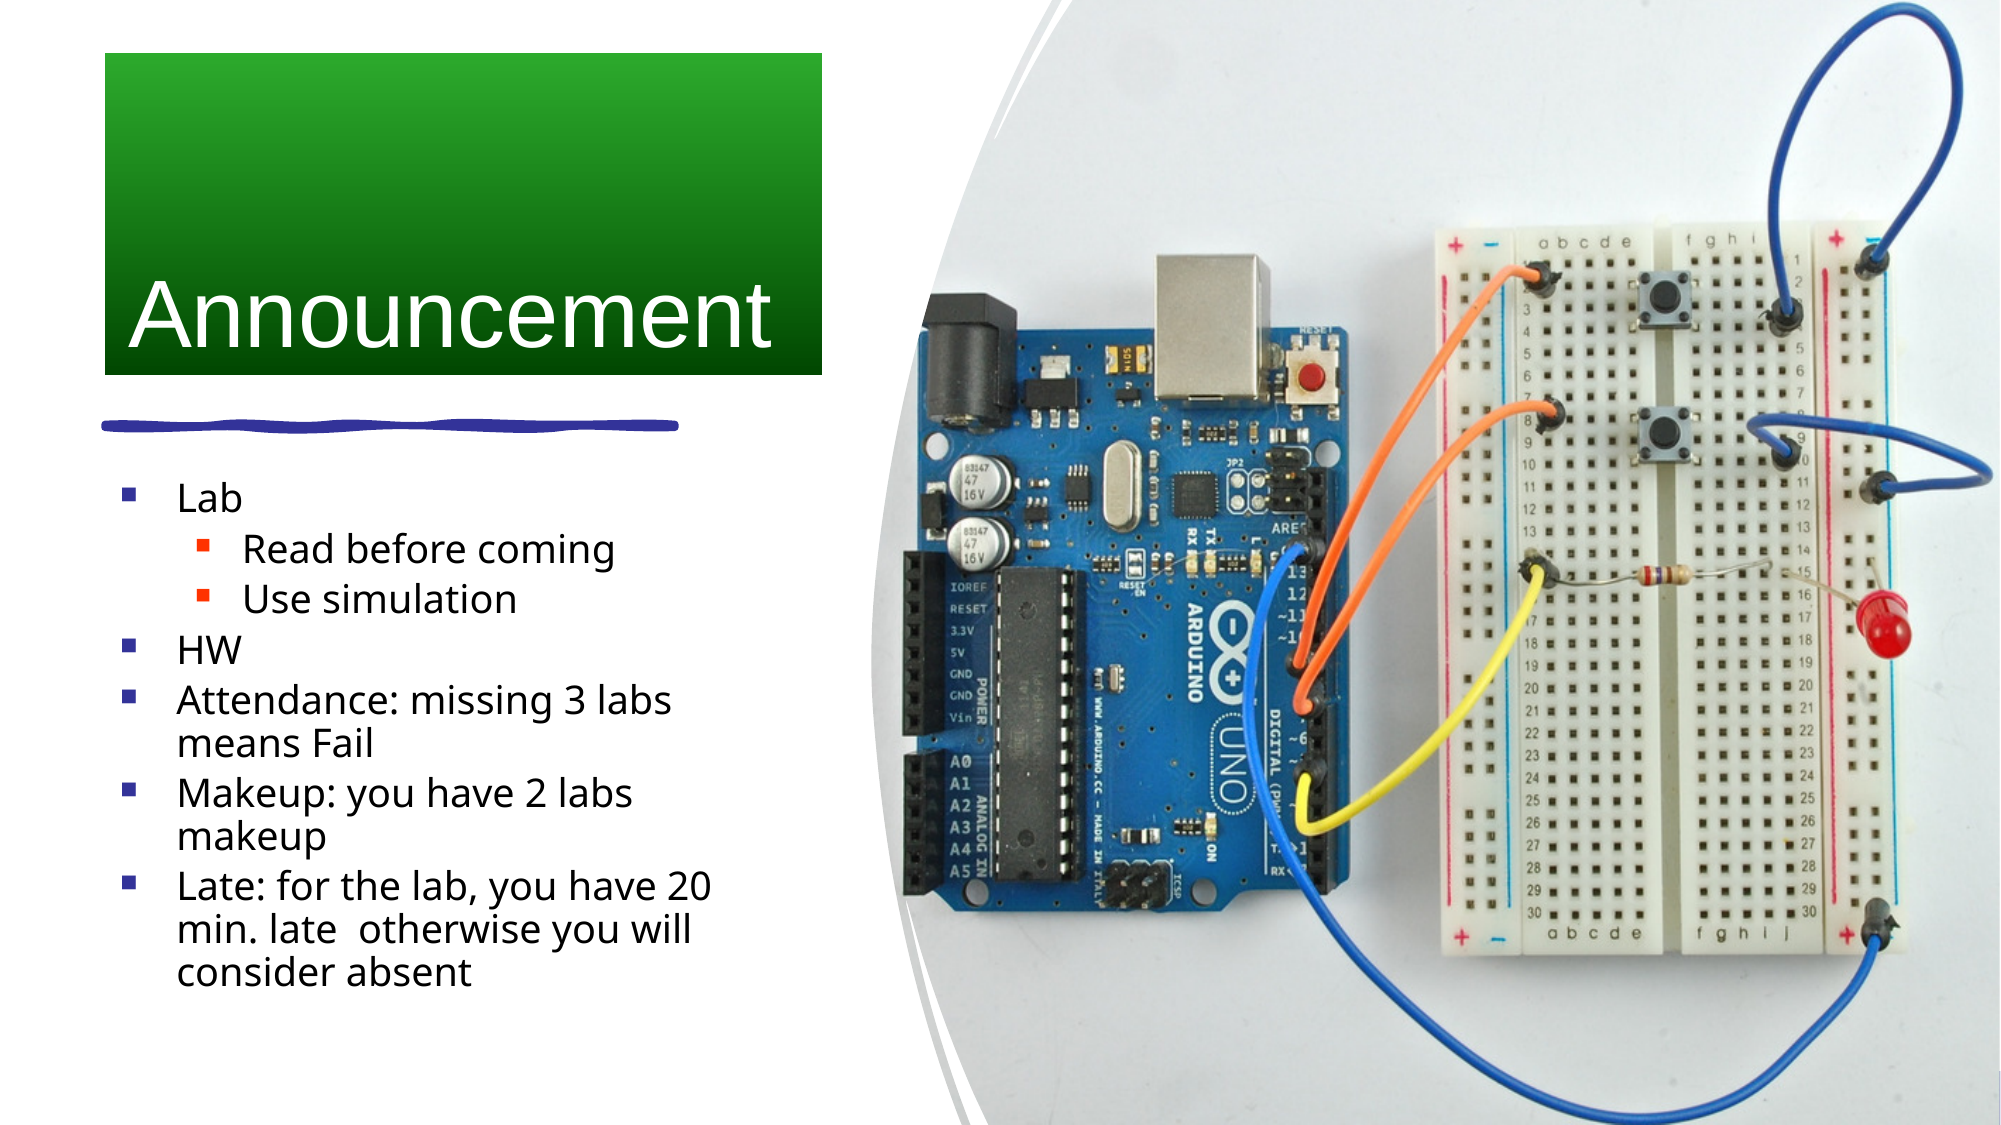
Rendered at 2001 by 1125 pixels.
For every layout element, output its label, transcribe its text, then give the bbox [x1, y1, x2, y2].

list Lab Read before coming Use simulation HW Attendance: missing 3 labs means Fail Makeup: you have 2 labs makeup Late: for the lab, you have 20 min. late otherwise you will consider absent [105, 471, 802, 1016]
picture [870, 0, 2000, 1125]
title Announcement [105, 53, 822, 375]
text_box [103, 420, 677, 432]
text_box [0, 0, 870, 1125]
